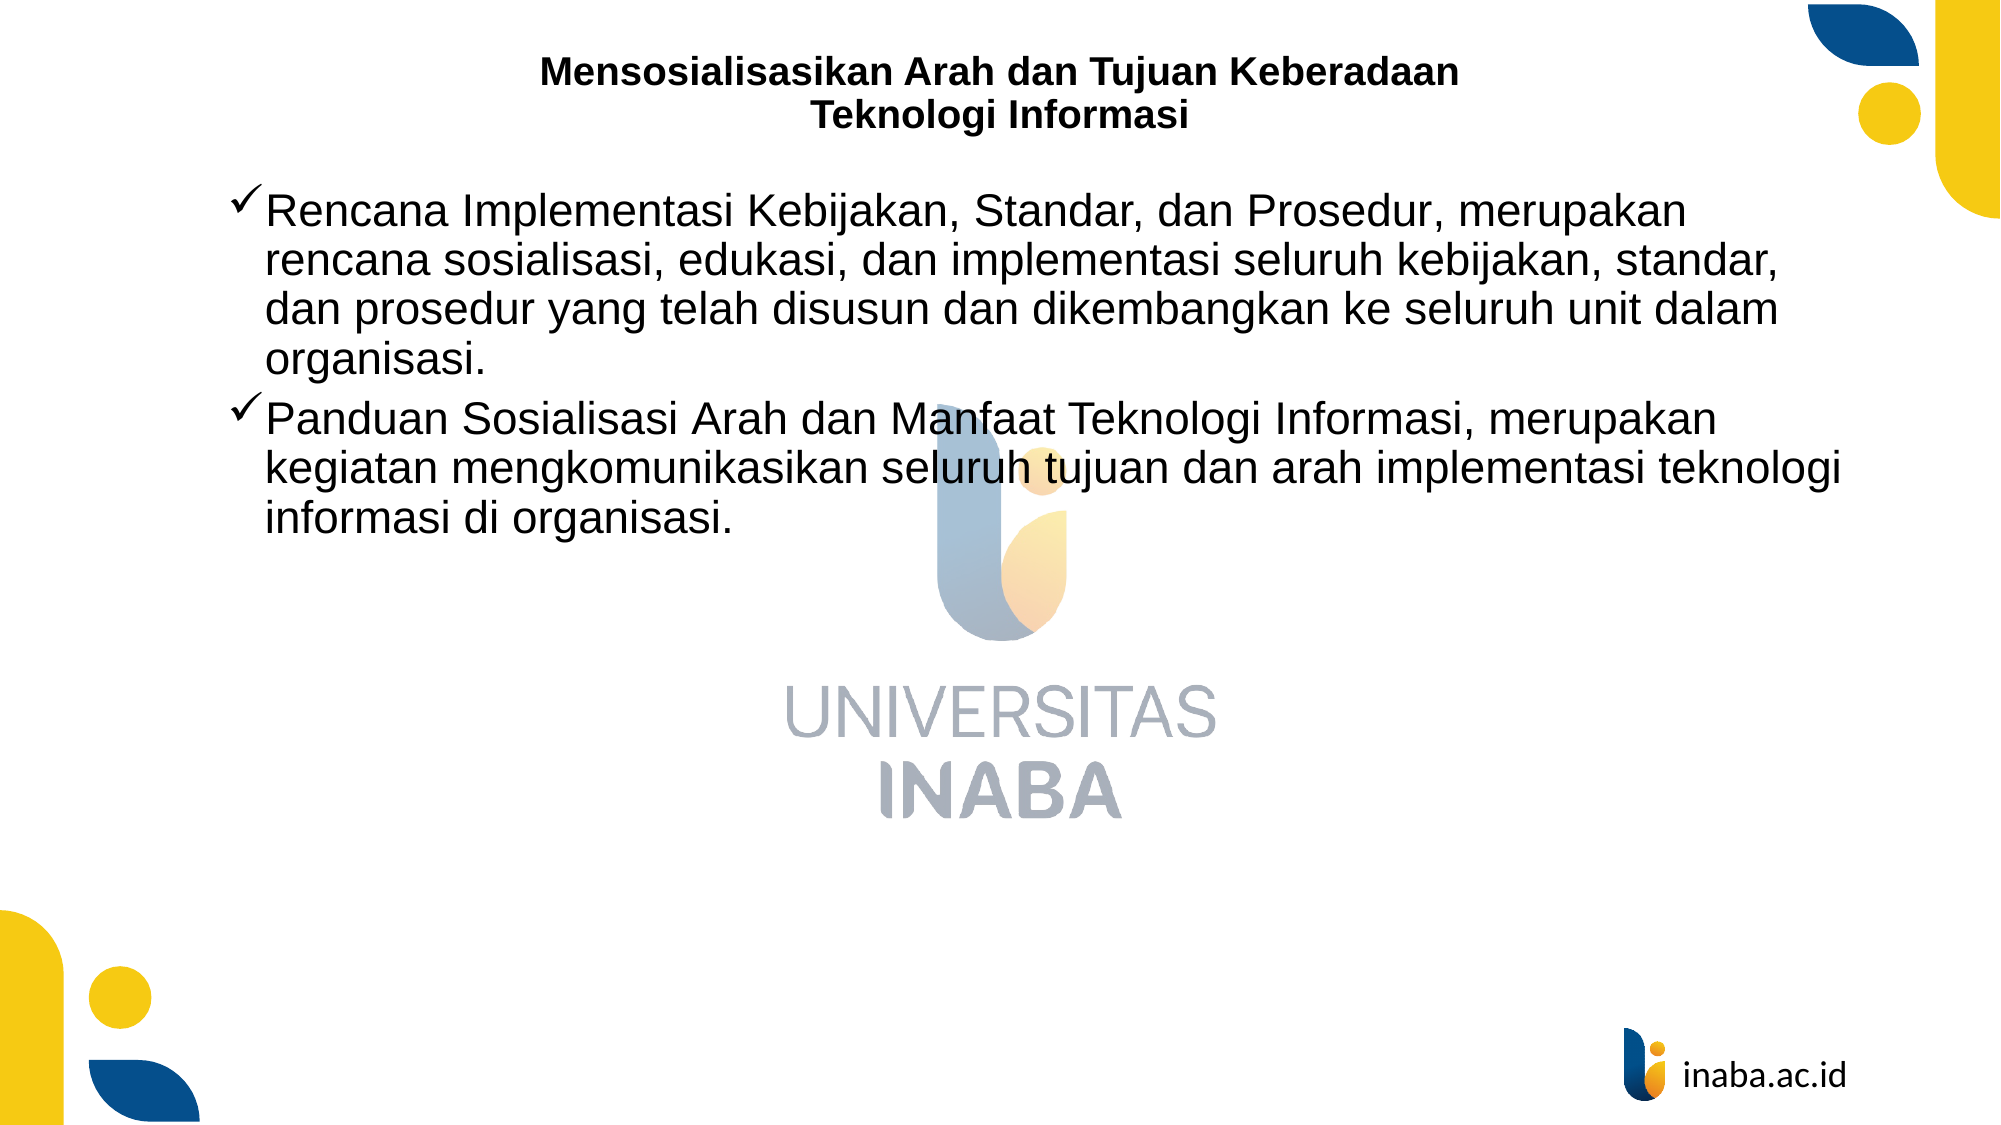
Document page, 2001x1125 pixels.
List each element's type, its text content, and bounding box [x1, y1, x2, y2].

picture [1624, 1028, 1665, 1101]
title Mensosialisasikan Arah dan Tujuan Keberadaan Teknologi Informasi [137, 42, 1863, 146]
list Rencana Implementasi Kebijakan, Standar, dan Prosedur, merupakan rencana sosialisasi, edukasi, dan implementasi seluruh kebijakan, standar, dan prosedur yang telah disusun dan dikembangkan ke seluruh unit dalam organisasi. Panduan Sosialisasi Arah dan Manfaat Teknologi Informasi, merupakan kegiatan mengkomunikasikan seluruh tujuan dan arah implementasi teknologi informasi di organisasi. [137, 179, 1863, 1017]
